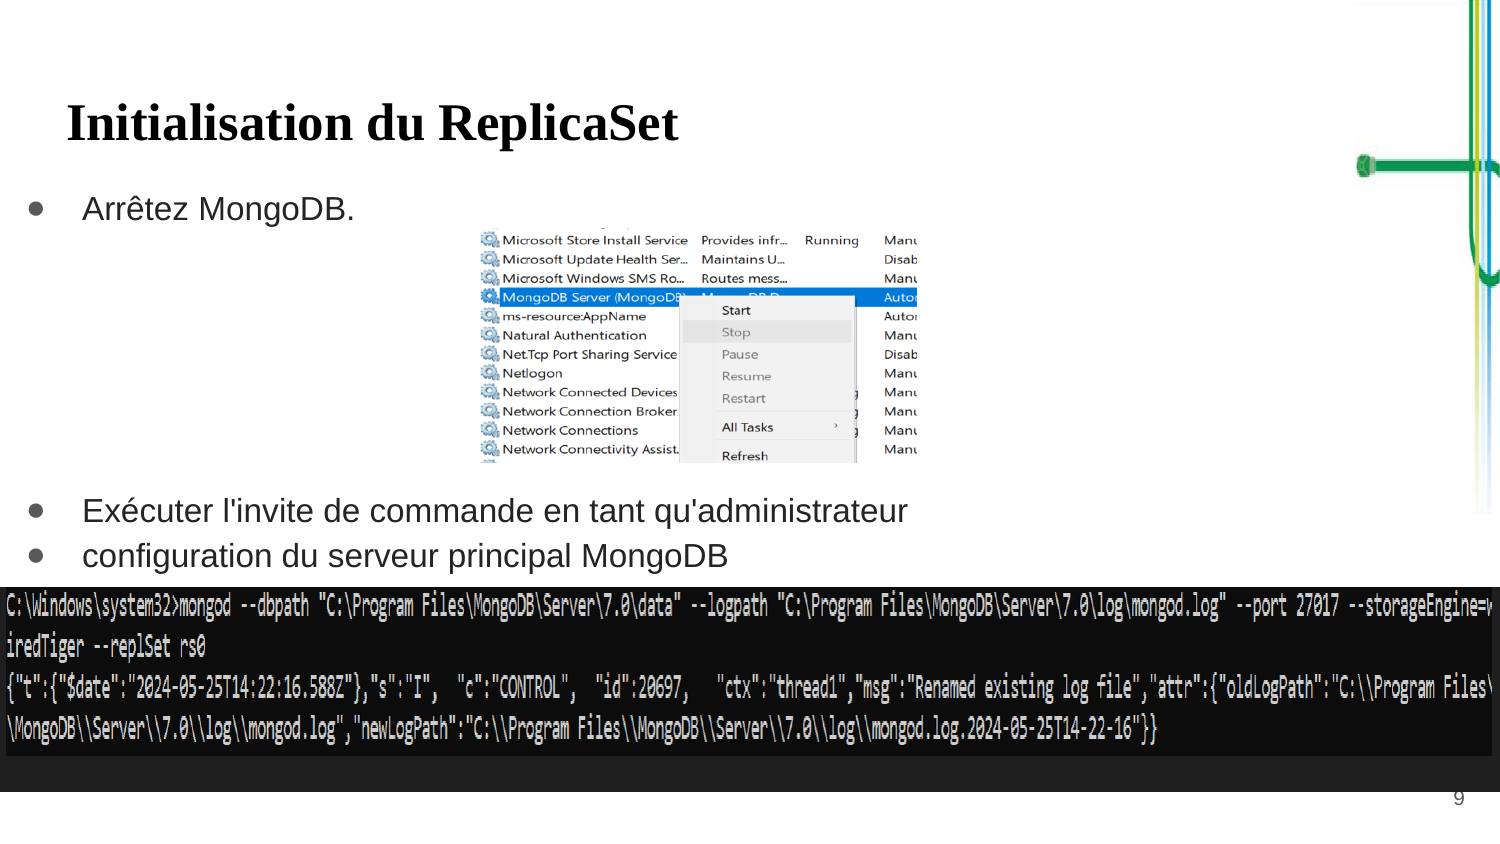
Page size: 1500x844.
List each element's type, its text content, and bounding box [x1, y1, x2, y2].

picture [1353, 0, 1500, 515]
list Arrêtez MongoDB. Exécuter l'invite de commande en tant qu'administrateur configuration du serveur principal MongoDB [0, 166, 1390, 586]
slide_number 9 [1389, 800, 1480, 830]
title Initialisation du ReplicaSet [51, 72, 1348, 166]
picture [465, 227, 917, 464]
picture [0, 587, 1500, 792]
